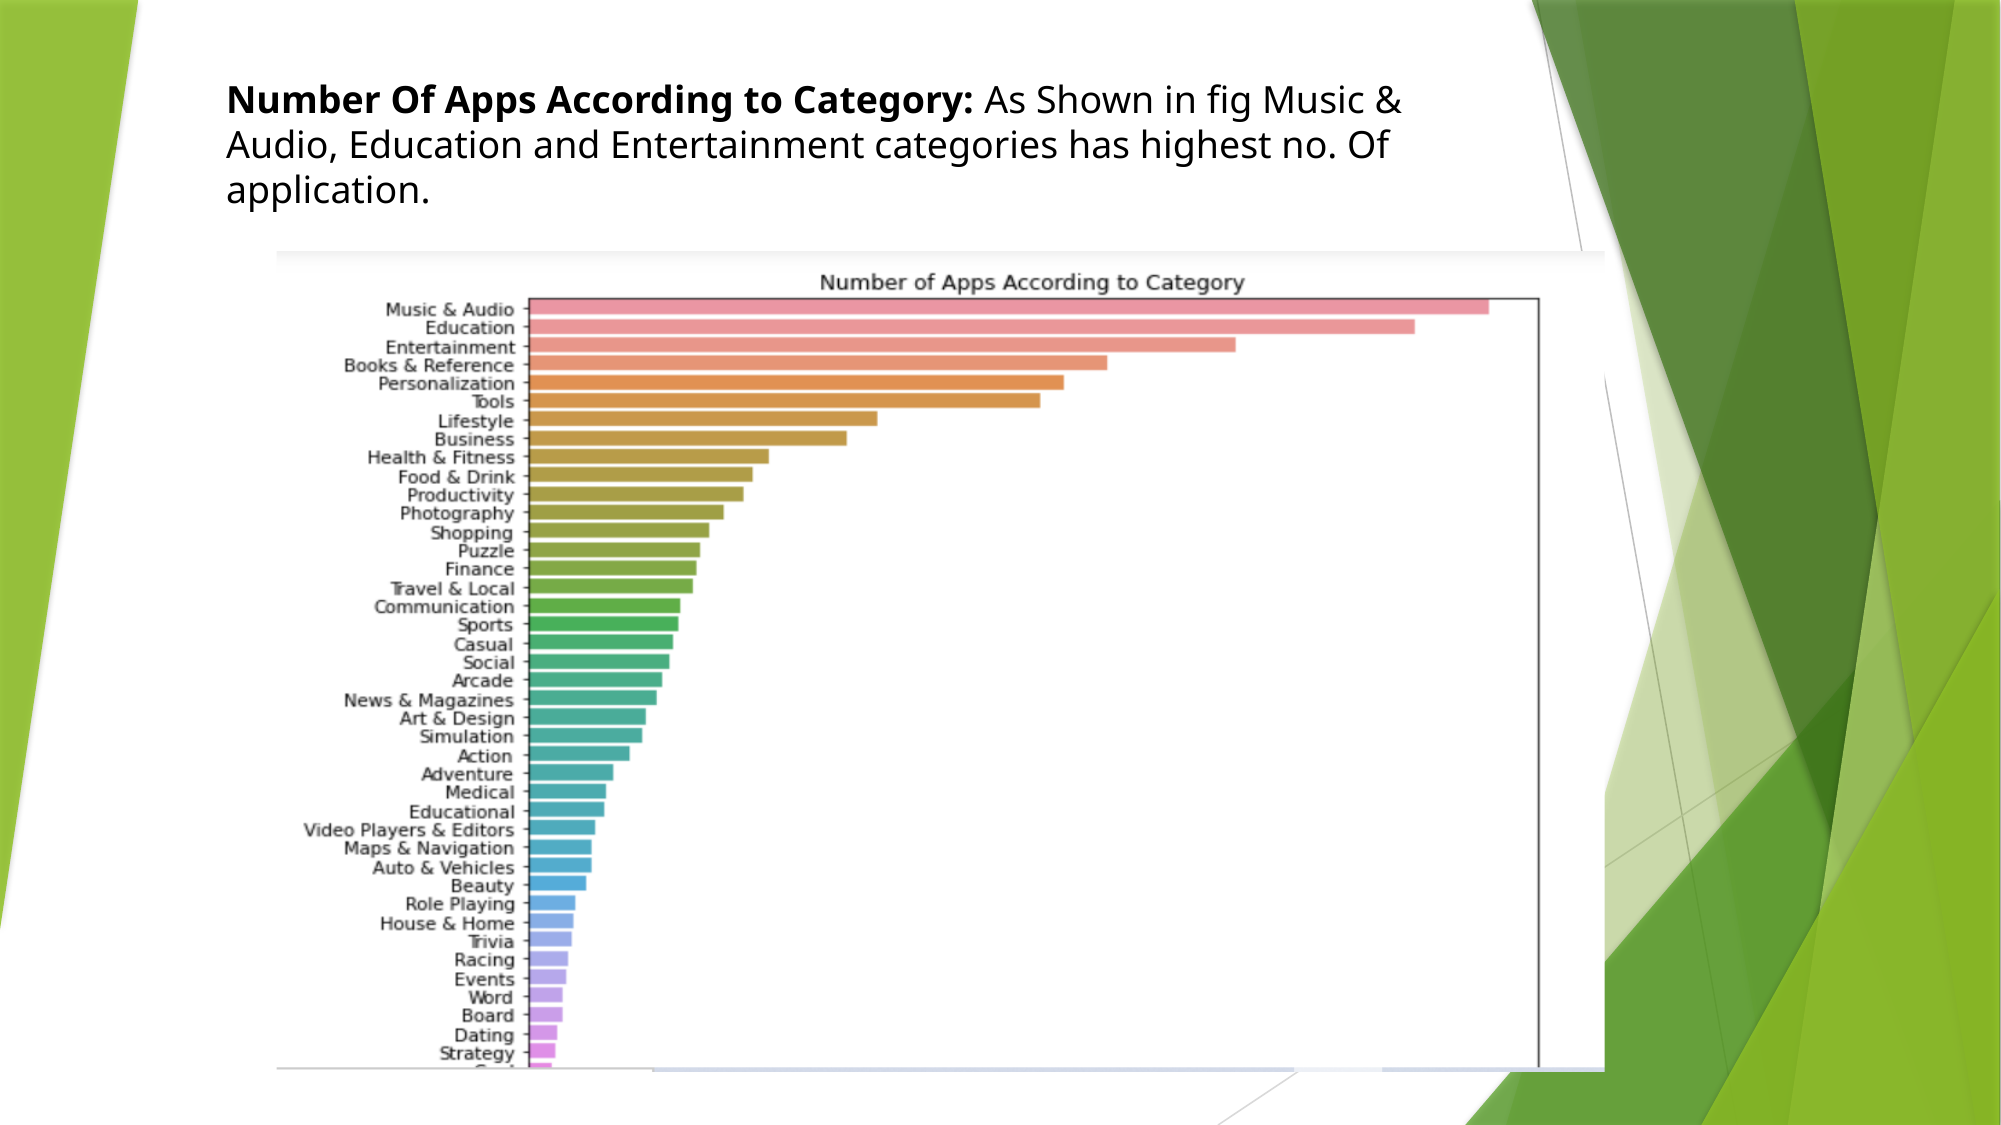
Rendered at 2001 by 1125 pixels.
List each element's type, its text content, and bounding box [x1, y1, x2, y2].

picture [275, 251, 1606, 1073]
subtitle Number Of Apps According to Category: As Shown in fig Music & Audio, Education and Entertainment categories has highest no. Of application. [210, 68, 1486, 219]
